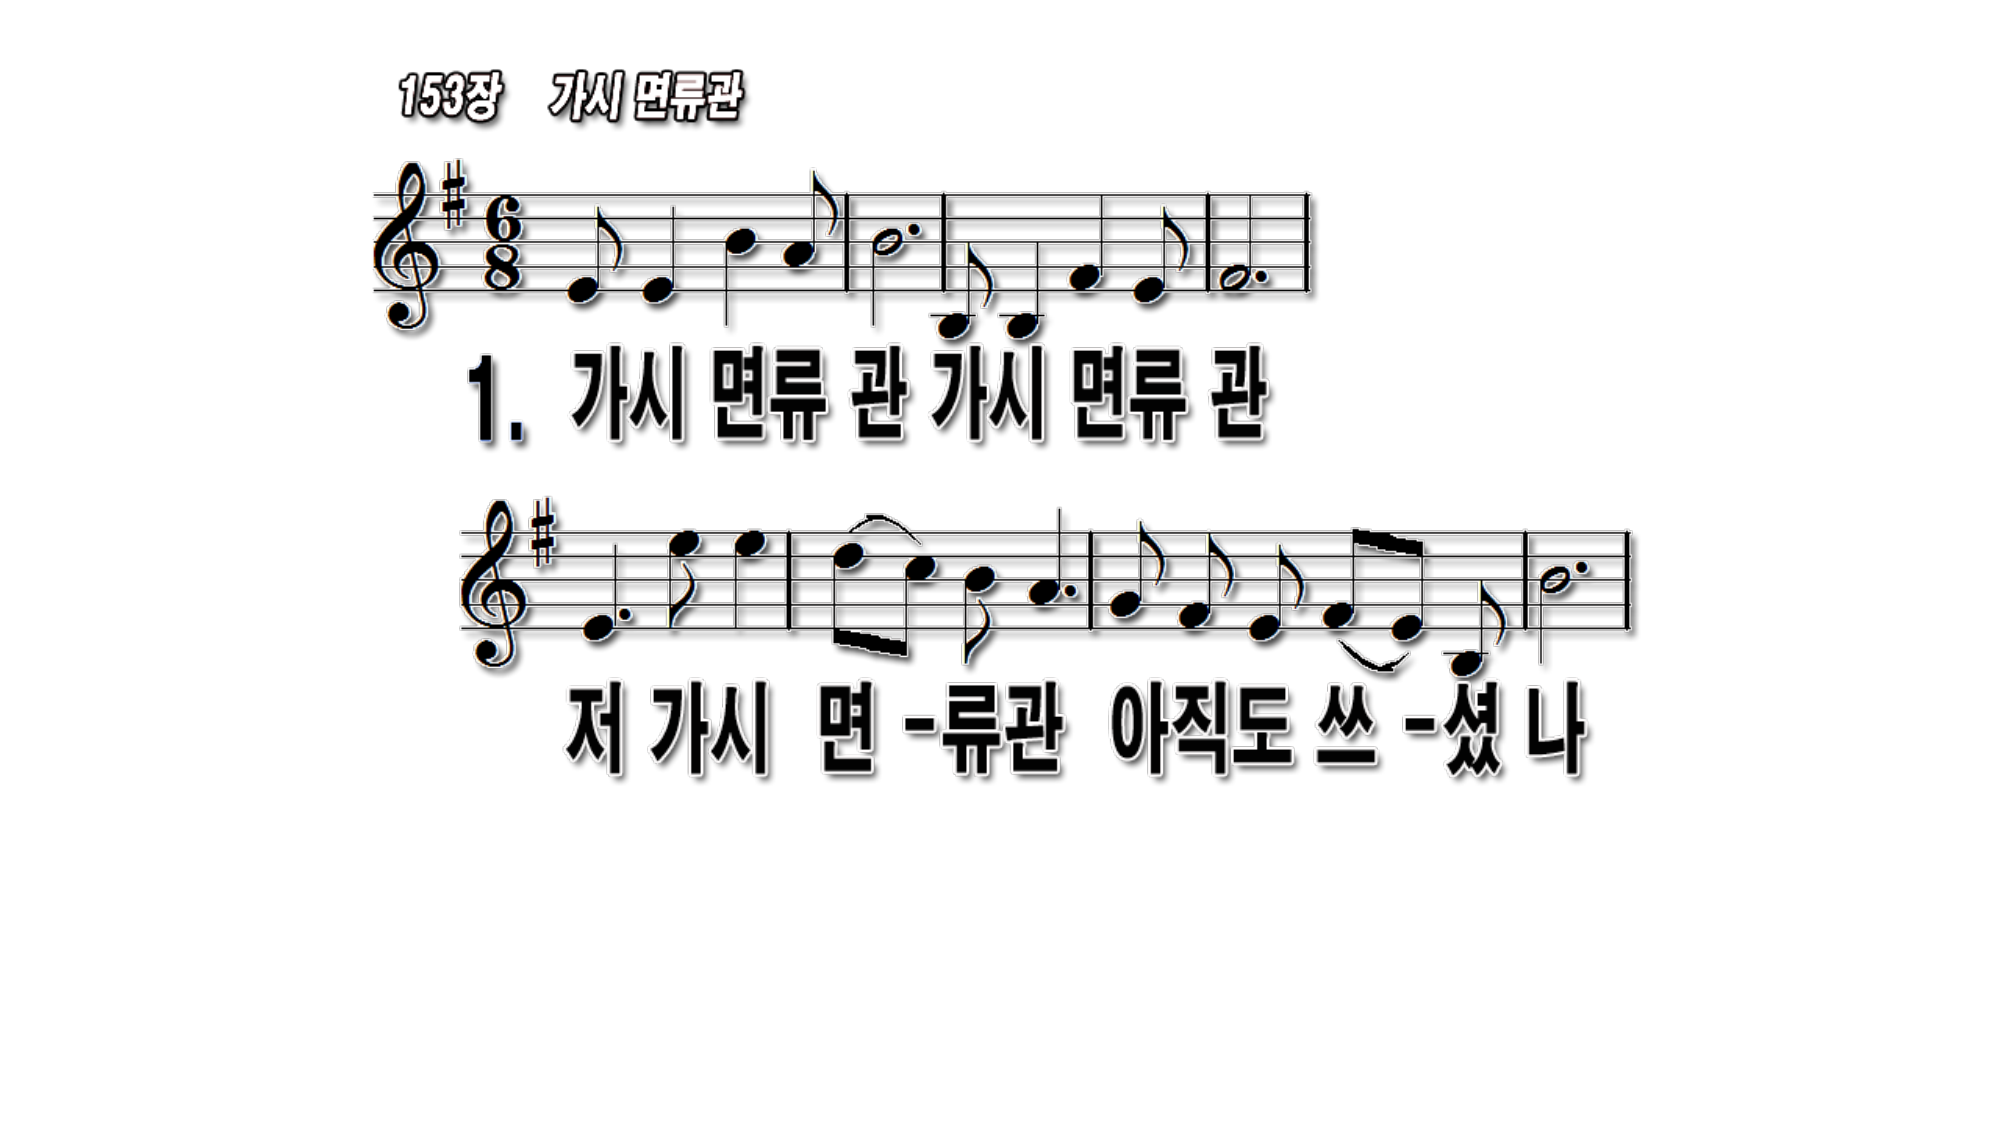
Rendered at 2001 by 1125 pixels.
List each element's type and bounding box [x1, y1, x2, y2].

picture [249, 0, 1750, 815]
